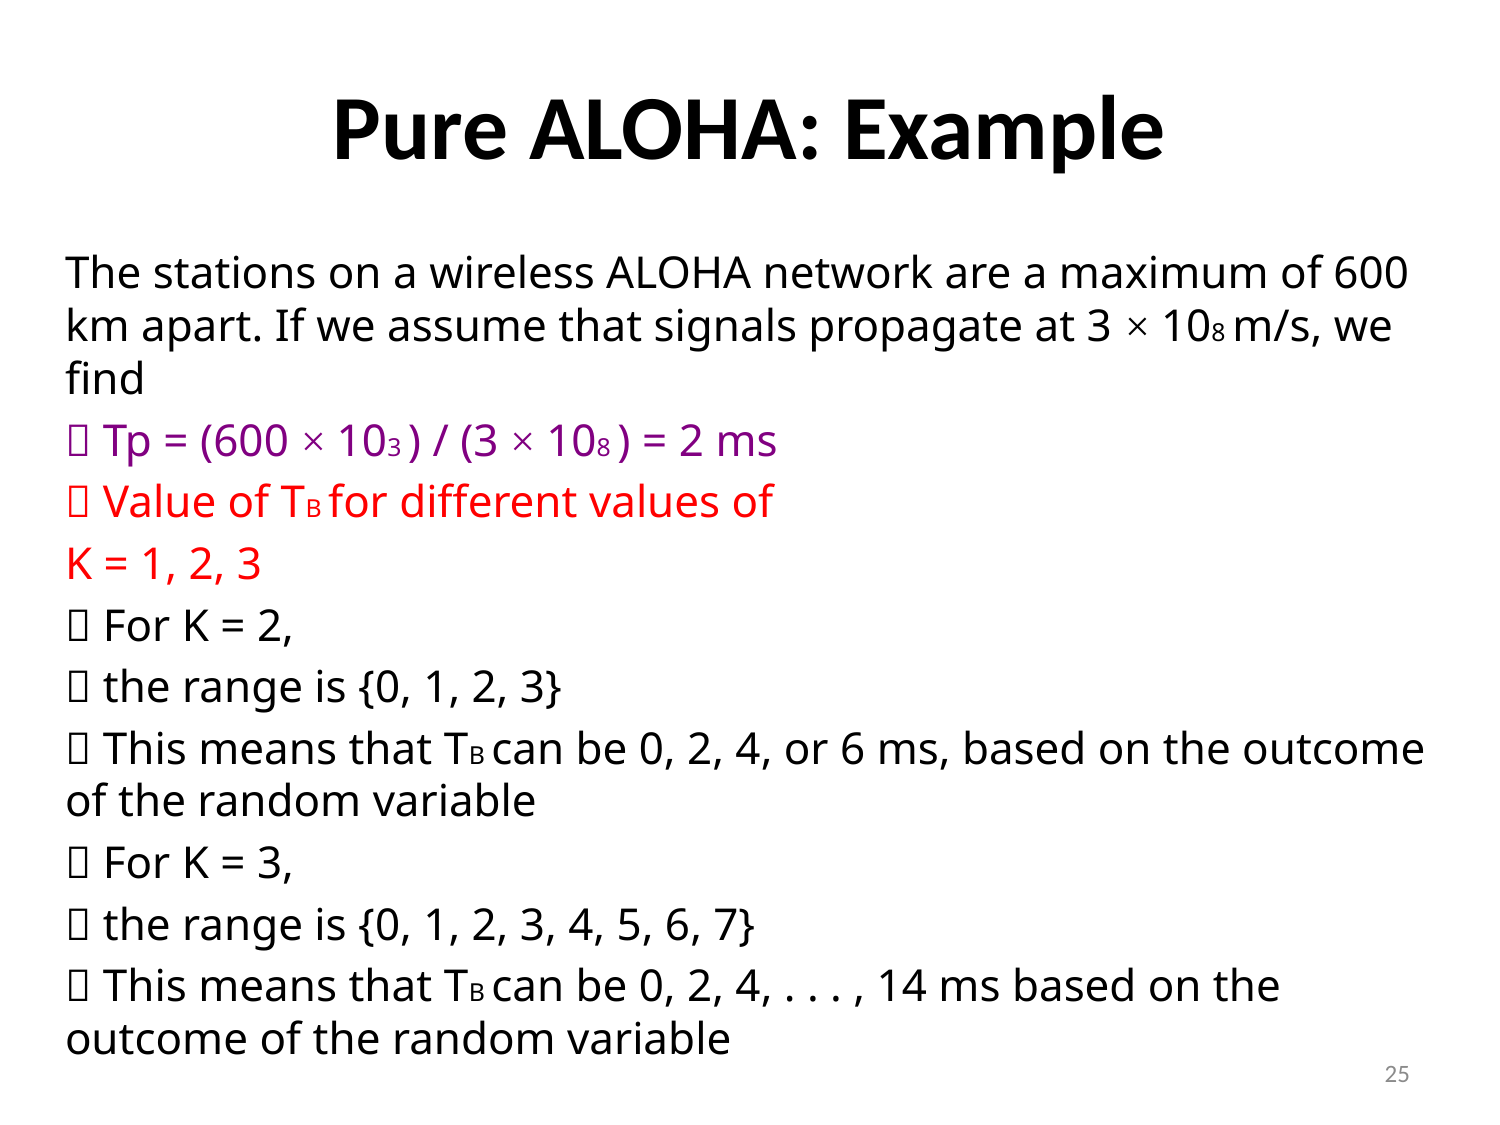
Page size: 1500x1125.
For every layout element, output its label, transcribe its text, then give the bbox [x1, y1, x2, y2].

list The stations on a wireless ALOHA network are a maximum of 600 km apart. If we assume that signals propagate at 3 × 108 m/s, we find  Tp = (600 × 103 ) / (3 × 108 ) = 2 ms  Value of TB for different values of K = 1, 2, 3  For K = 2,  the range is {0, 1, 2, 3}  This means that TB can be 0, 2, 4, or 6 ms, based on the outcome of the random variable  For K = 3,  the range is {0, 1, 2, 3, 4, 5, 6, 7}  This means that TB can be 0, 2, 4, . . . , 14 ms based on the outcome of the random variable [50, 237, 1450, 1075]
slide_number 25 [1074, 1042, 1425, 1103]
title Pure ALOHA: Example [75, 45, 1425, 200]
